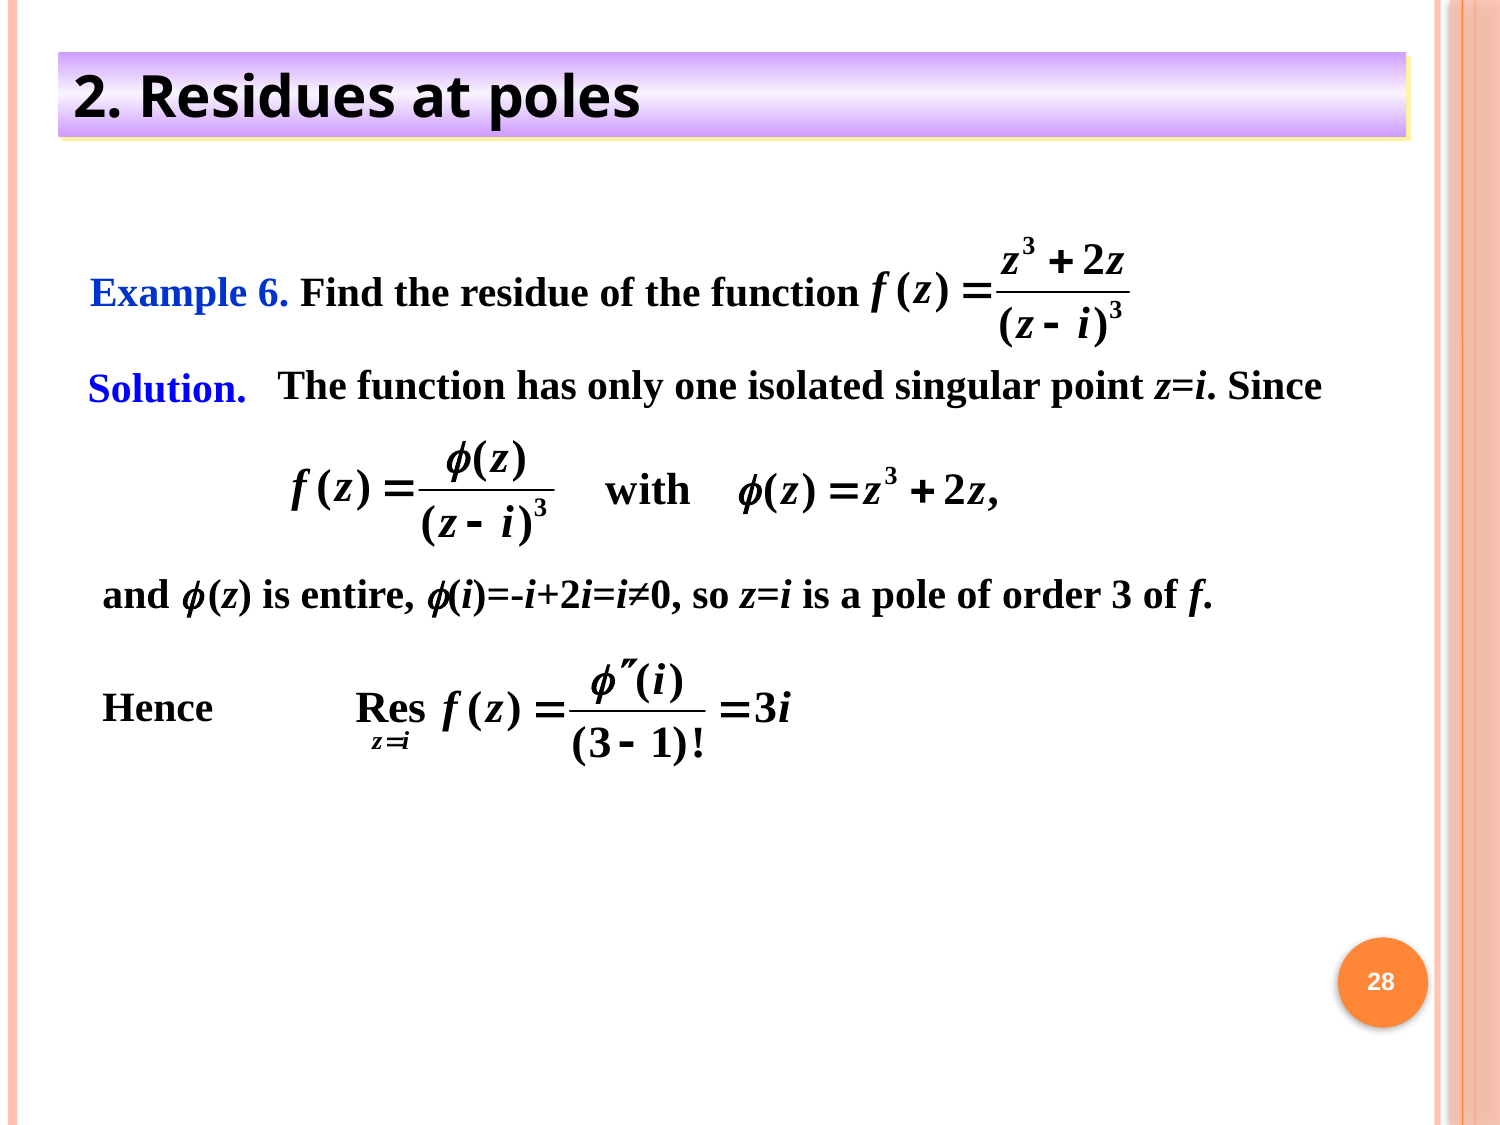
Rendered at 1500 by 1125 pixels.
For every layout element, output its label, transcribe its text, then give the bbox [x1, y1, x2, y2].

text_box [597, 454, 1006, 524]
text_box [74, 224, 1376, 357]
text_box 2. Residues at poles [58, 52, 1407, 137]
text_box Hence [87, 671, 300, 737]
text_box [347, 648, 801, 776]
text_box The function has only one isolated singular point z=i. Since [262, 367, 1350, 415]
text_box and f (z) is entire, f(i)=-i+2i=i≠0, so z=i is a pole of order 3 of f. [87, 559, 1425, 631]
slide_number 28 [1331, 937, 1432, 1023]
text_box Solution. [87, 367, 248, 411]
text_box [274, 424, 563, 557]
